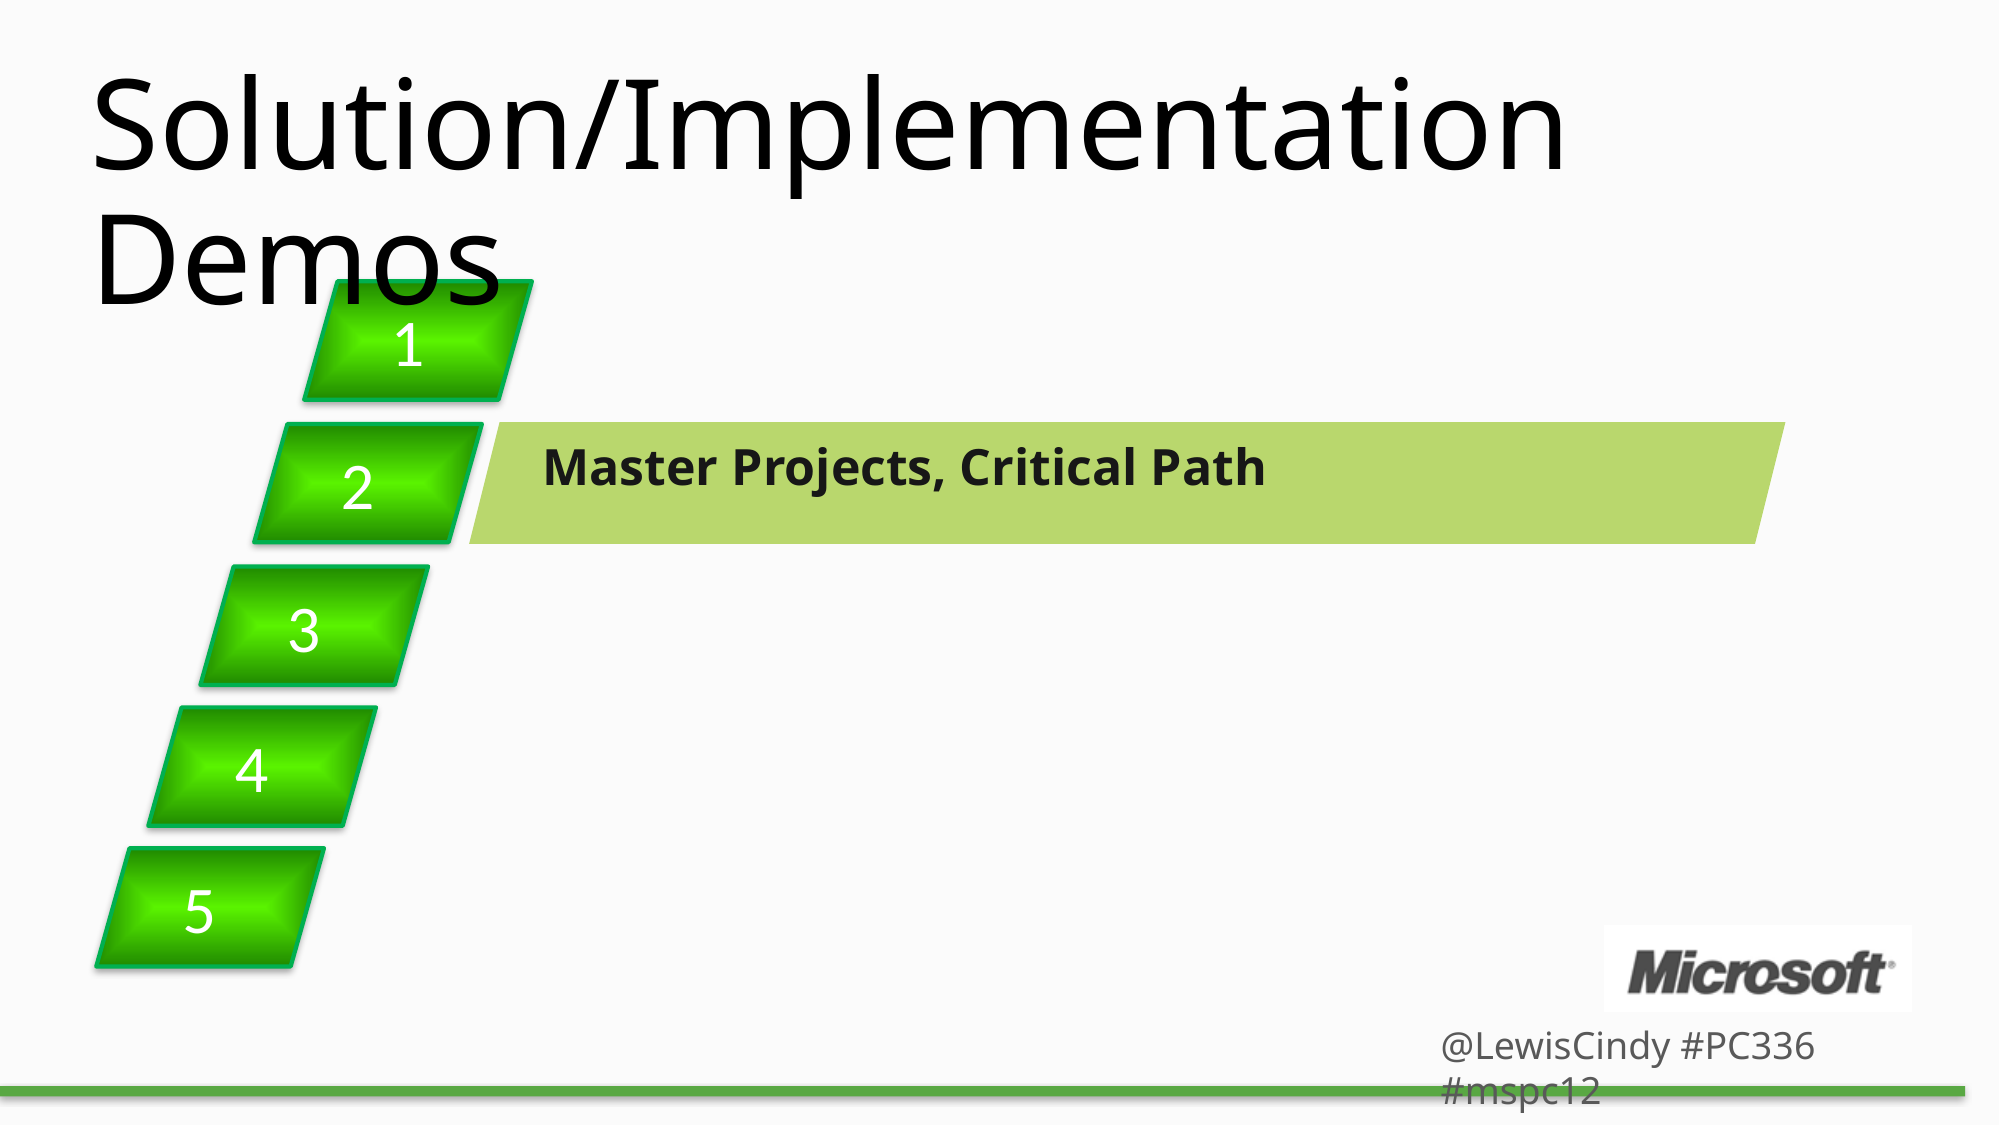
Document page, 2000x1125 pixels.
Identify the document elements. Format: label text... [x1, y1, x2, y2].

list Solution/Implementation Demos [90, 61, 1965, 198]
text_box Master Projects, Critical Path [527, 428, 1711, 504]
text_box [95, 847, 325, 967]
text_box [253, 423, 483, 543]
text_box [303, 281, 533, 400]
text_box [487, 421, 1787, 545]
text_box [200, 566, 429, 686]
text_box @LewisCindy #PC336 #mspc12 [1440, 1022, 1968, 1113]
picture [1603, 925, 1913, 1013]
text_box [148, 707, 377, 827]
